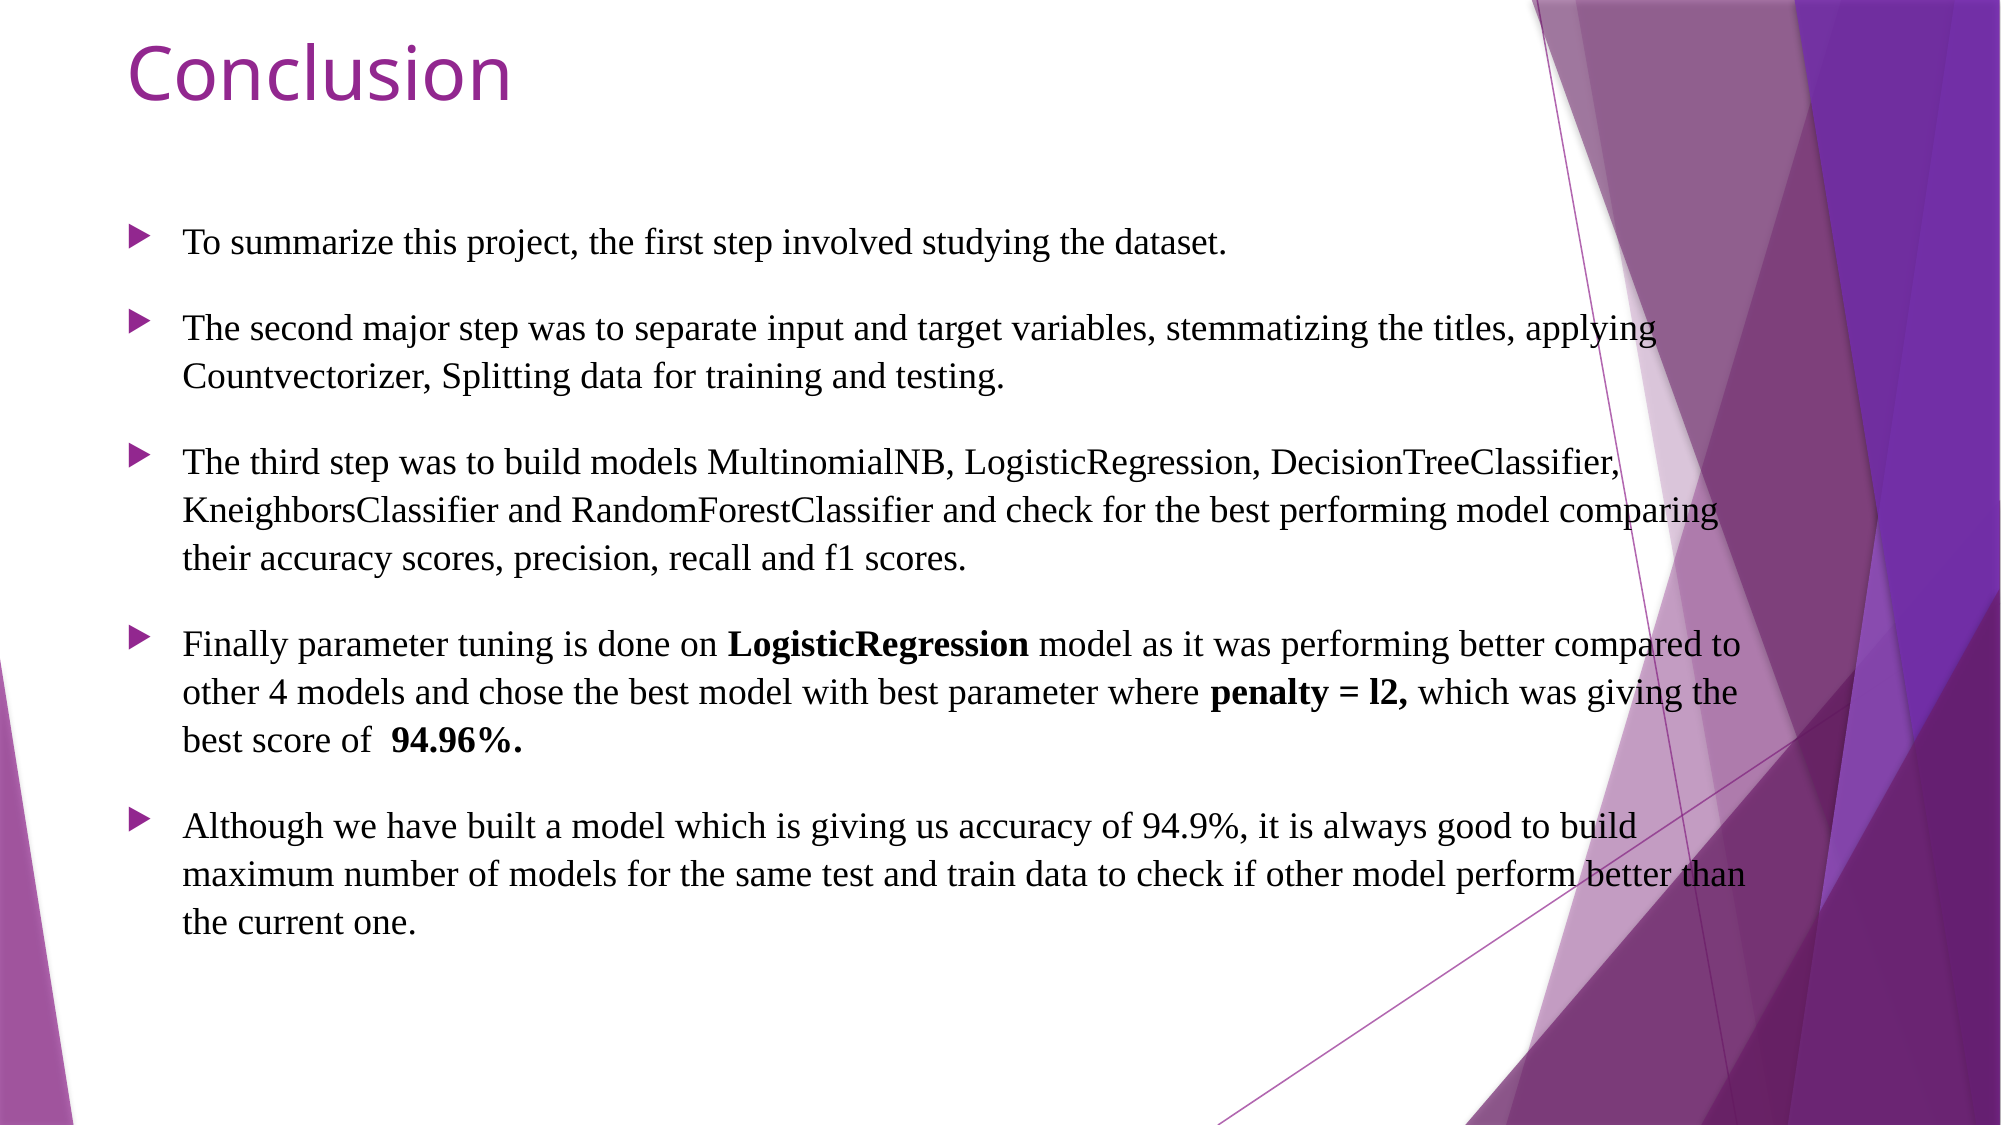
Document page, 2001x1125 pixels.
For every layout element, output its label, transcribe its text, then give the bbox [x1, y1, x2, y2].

title Conclusion [111, 18, 1522, 139]
list To summarize this project, the first step involved studying the dataset. The second major step was to separate input and target variables, stemmatizing the titles, applying Countvectorizer, Splitting data for training and testing. The third step was to build models MultinomialNB, LogisticRegression, DecisionTreeClassifier, KneighborsClassifier and RandomForestClassifier and check for the best performing model comparing their accuracy scores, precision, recall and f1 scores. Finally parameter tuning is done on LogisticRegression model as it was performing better compared to other 4 models and chose the best model with best parameter where penalty = l2, which was giving the best score of 94.96%. Although we have built a model which is giving us accuracy of 94.9%, it is always good to build maximum number of models for the same test and train data to check if other model perform better than the current one. [111, 206, 1789, 1125]
